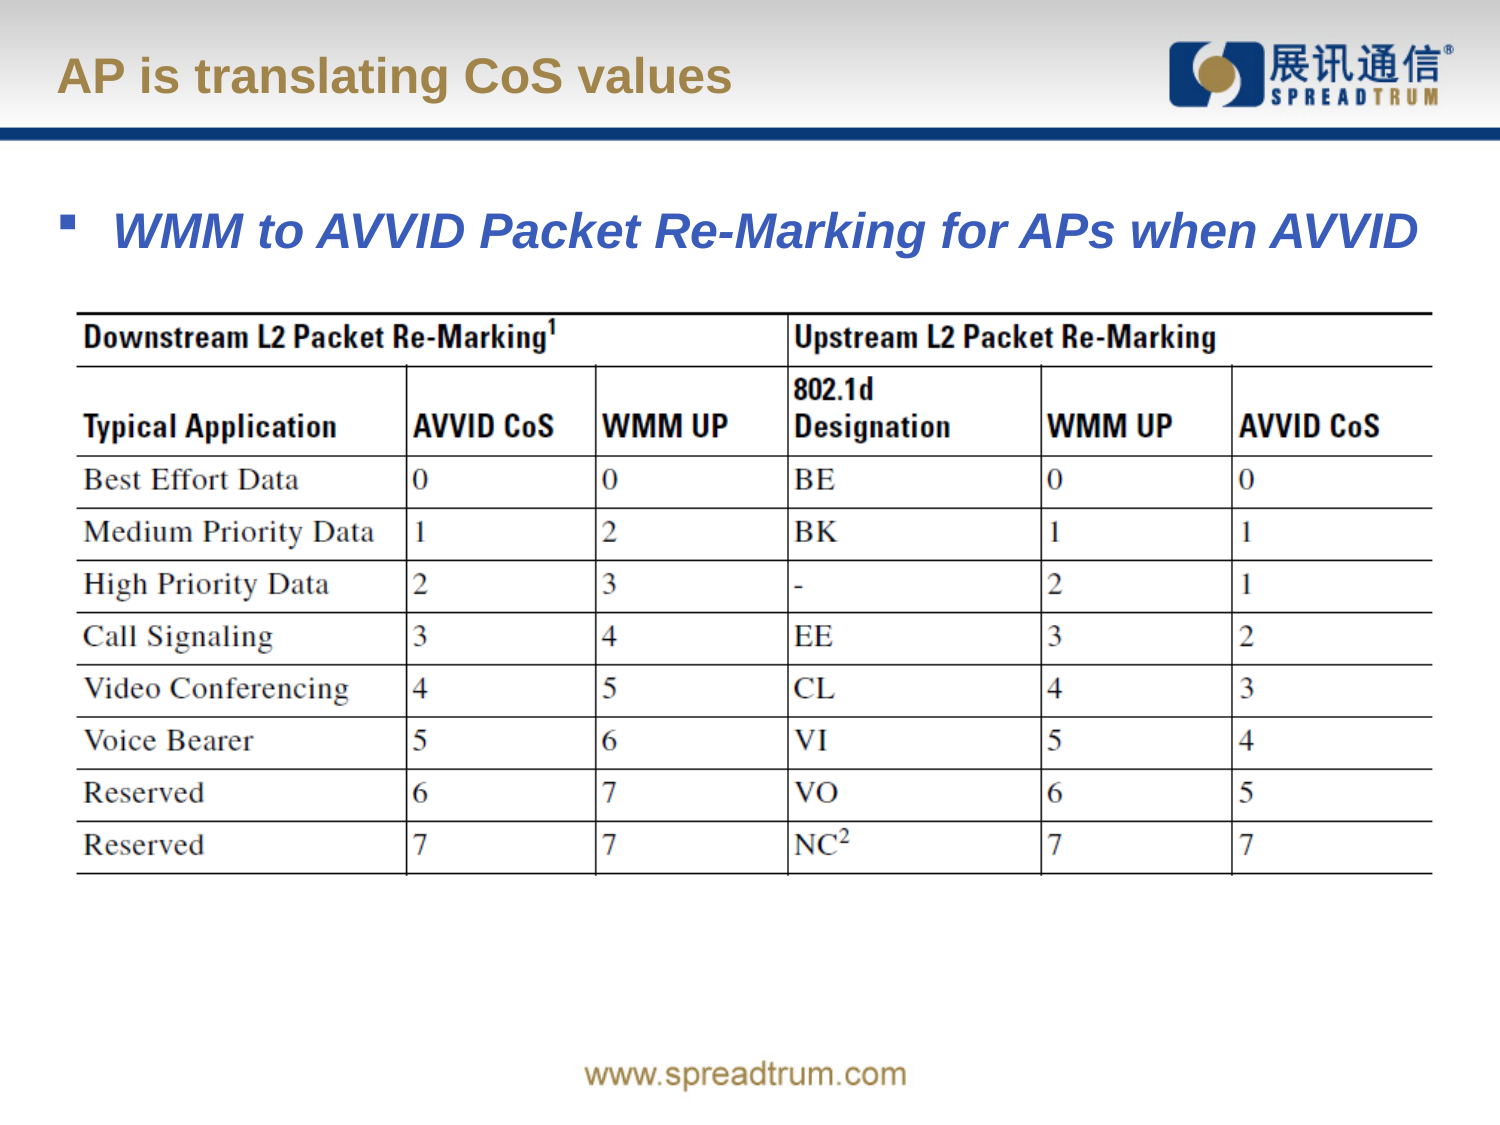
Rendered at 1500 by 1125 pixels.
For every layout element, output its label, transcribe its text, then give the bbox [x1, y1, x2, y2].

picture [0, 0, 1500, 1125]
list WMM to AVVID Packet Re-Marking for APs when AVVID Priority Type Configured [40, 160, 1448, 1053]
title AP is translating CoS values [40, 18, 1040, 130]
